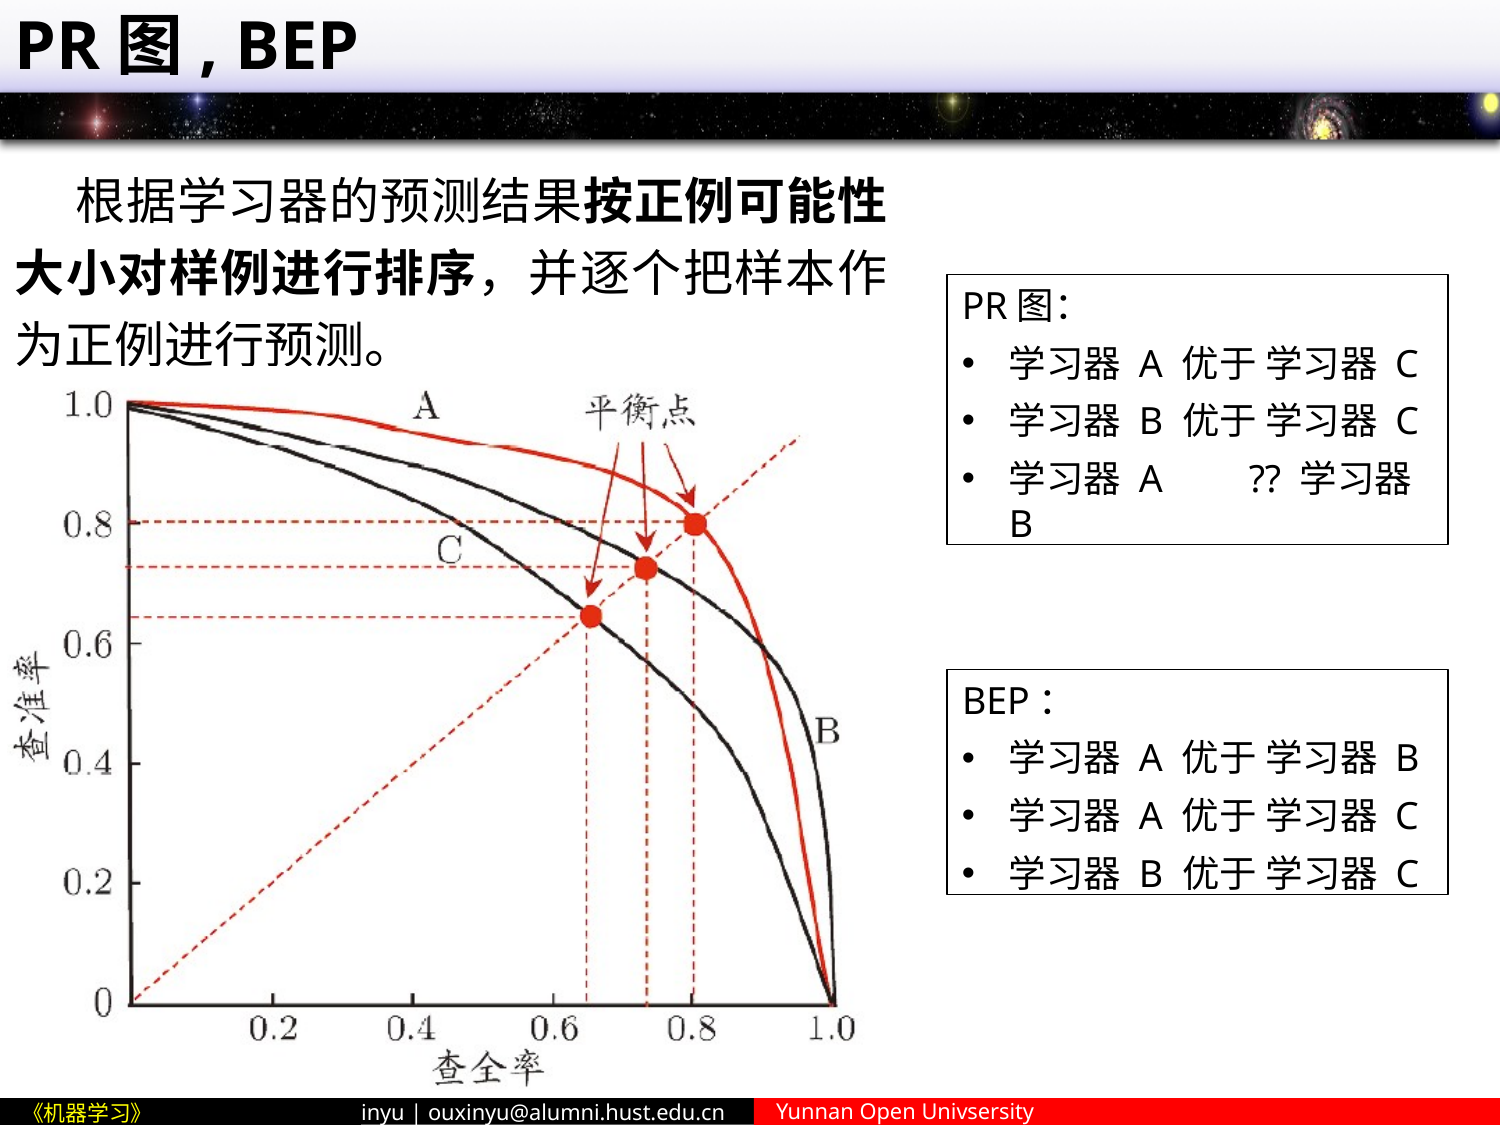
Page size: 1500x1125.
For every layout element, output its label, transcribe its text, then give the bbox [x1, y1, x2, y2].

title PR图, BEP [0, 3, 1240, 94]
text_box PR图： 学习器 A 优于 学习器 C 学习器 B 优于 学习器 C 学习器 A ?? 学习器 B [946, 274, 1448, 545]
text_box BEP： 学习器 A 优于 学习器 B 学习器 A 优于 学习器 C 学习器 B 优于 学习器 C [946, 669, 1449, 895]
text_box [7, 366, 874, 1095]
picture [0, 0, 1500, 1098]
list 根据学习器的预测结果按正例可能性大小对样例进行排序，并逐个把样本作为正例进行预测。 [0, 149, 902, 1087]
